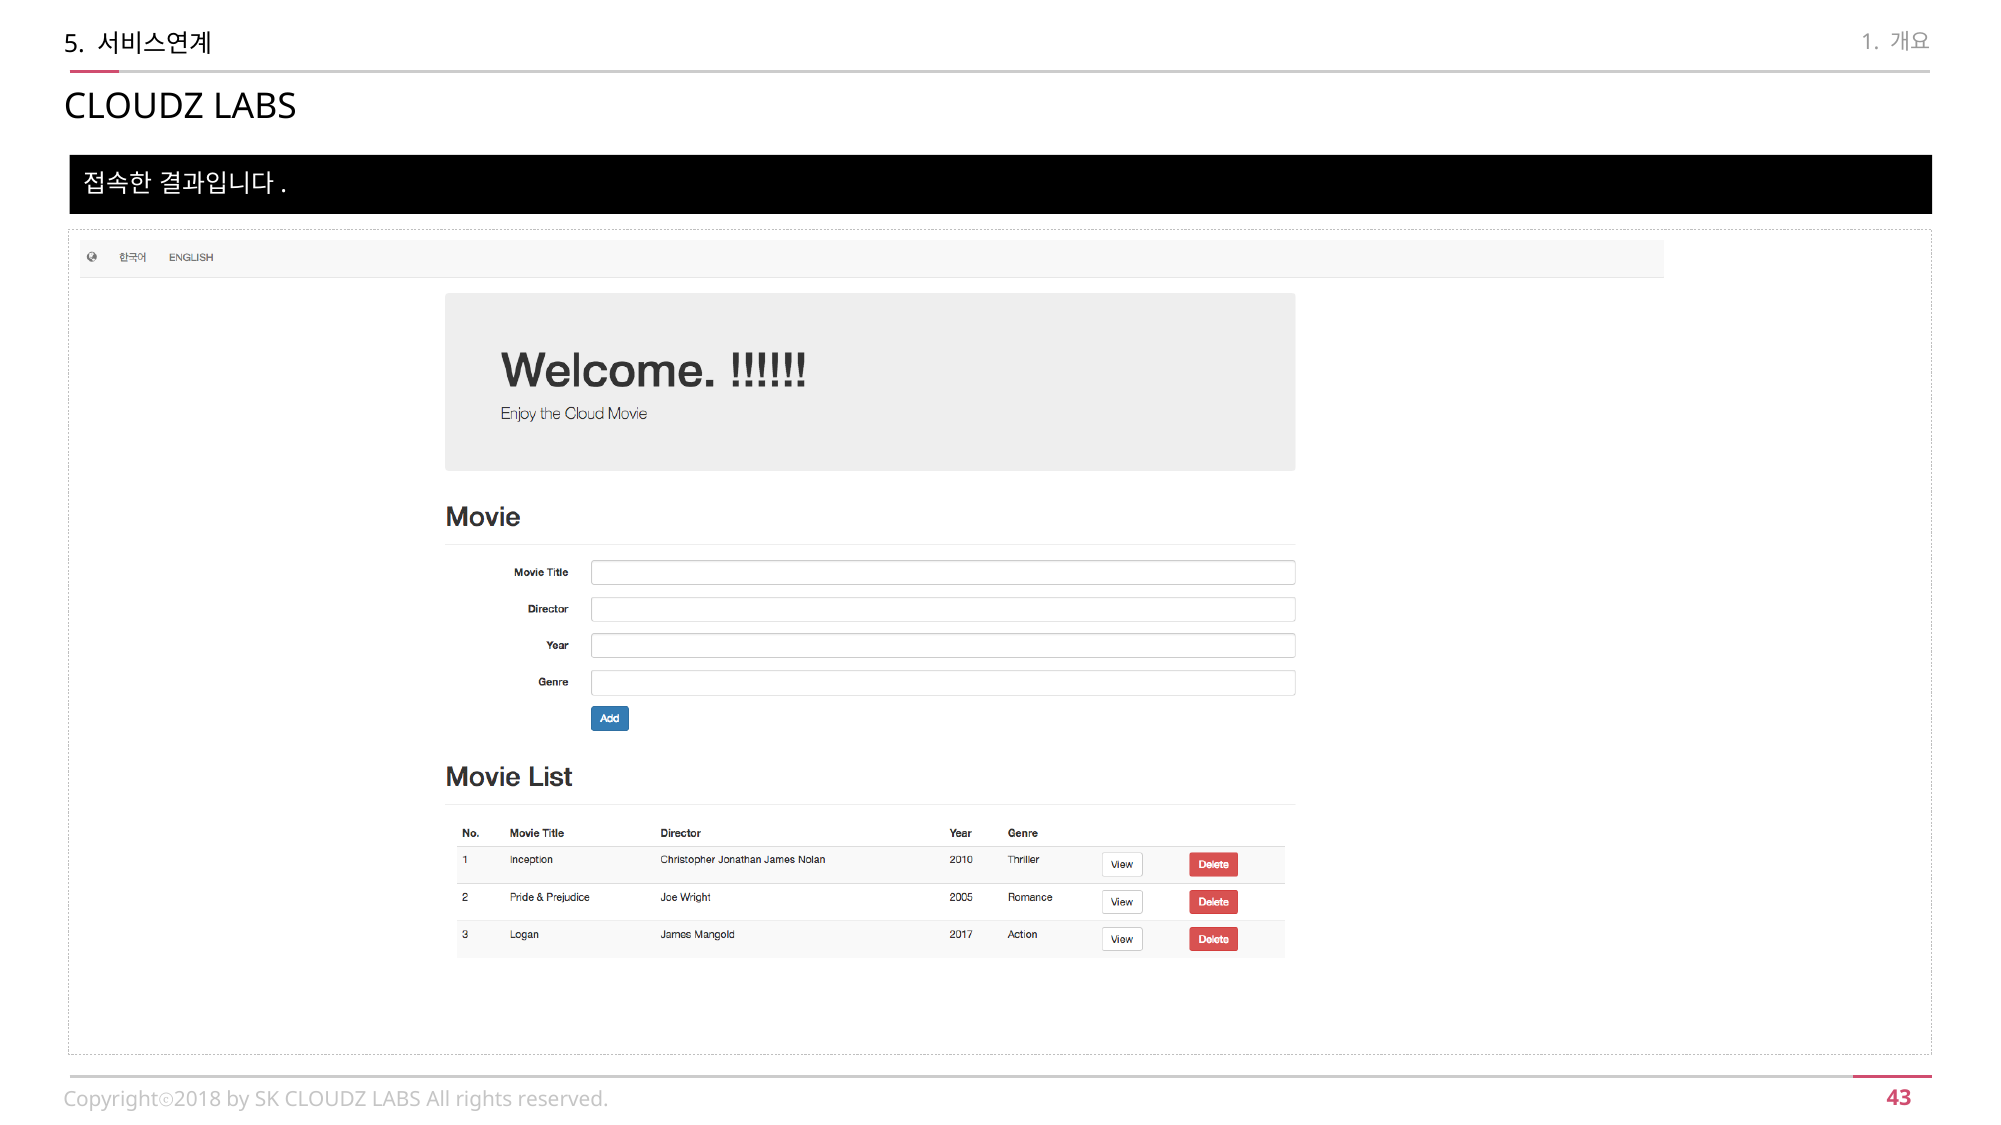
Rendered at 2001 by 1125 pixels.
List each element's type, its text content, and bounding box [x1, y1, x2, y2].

picture [80, 240, 1664, 1043]
list 접속한 결과입니다. [69, 154, 1933, 214]
list 5. 서비스연계 [50, 30, 1153, 78]
footer Copyrightⓒ2018 by SK CLOUDZ LABS All rights reserved. [48, 1072, 1102, 1124]
list CLOUDZ LABS [50, 79, 1931, 144]
list 1. 개요 [1159, 30, 1931, 79]
